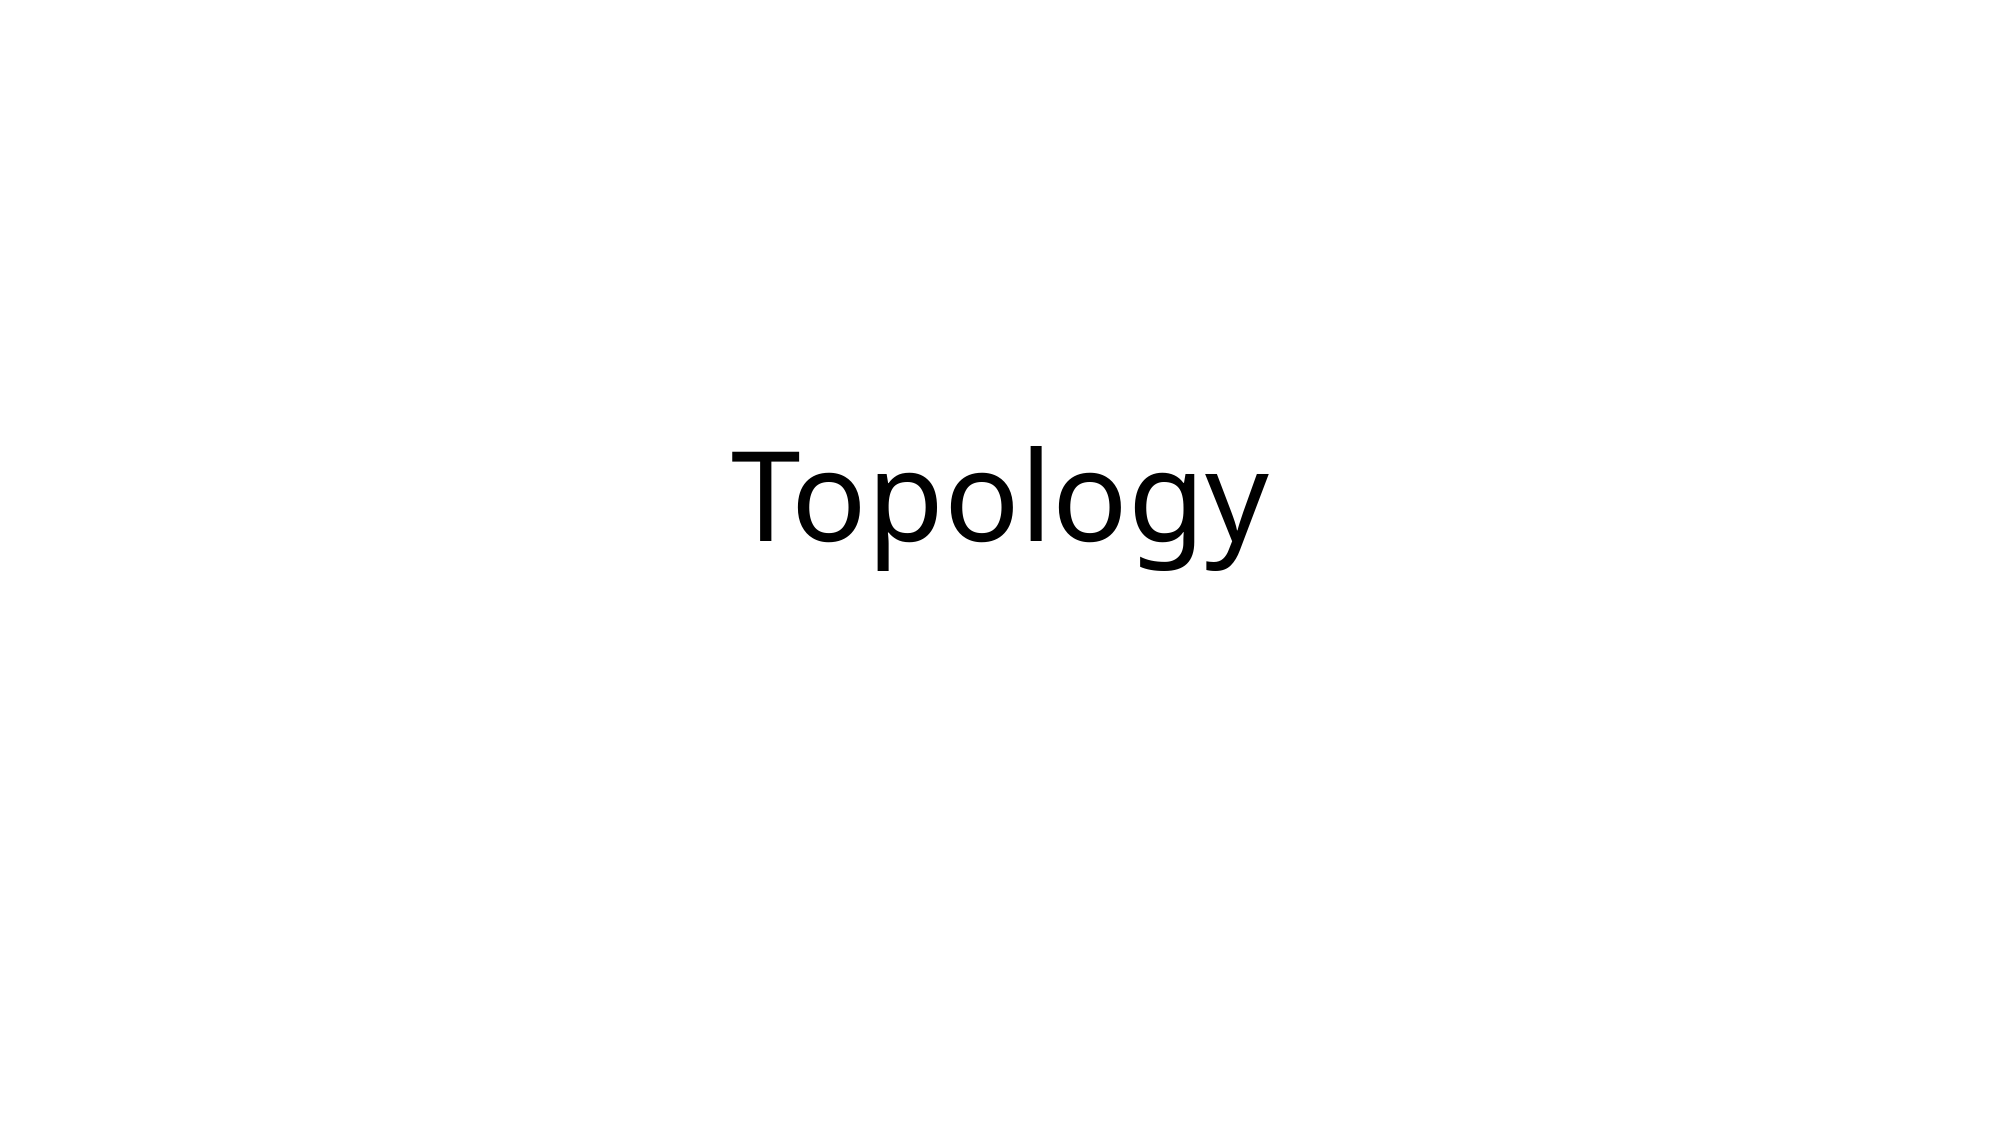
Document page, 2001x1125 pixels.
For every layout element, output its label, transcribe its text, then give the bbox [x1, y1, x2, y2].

title Topology [249, 184, 1750, 576]
